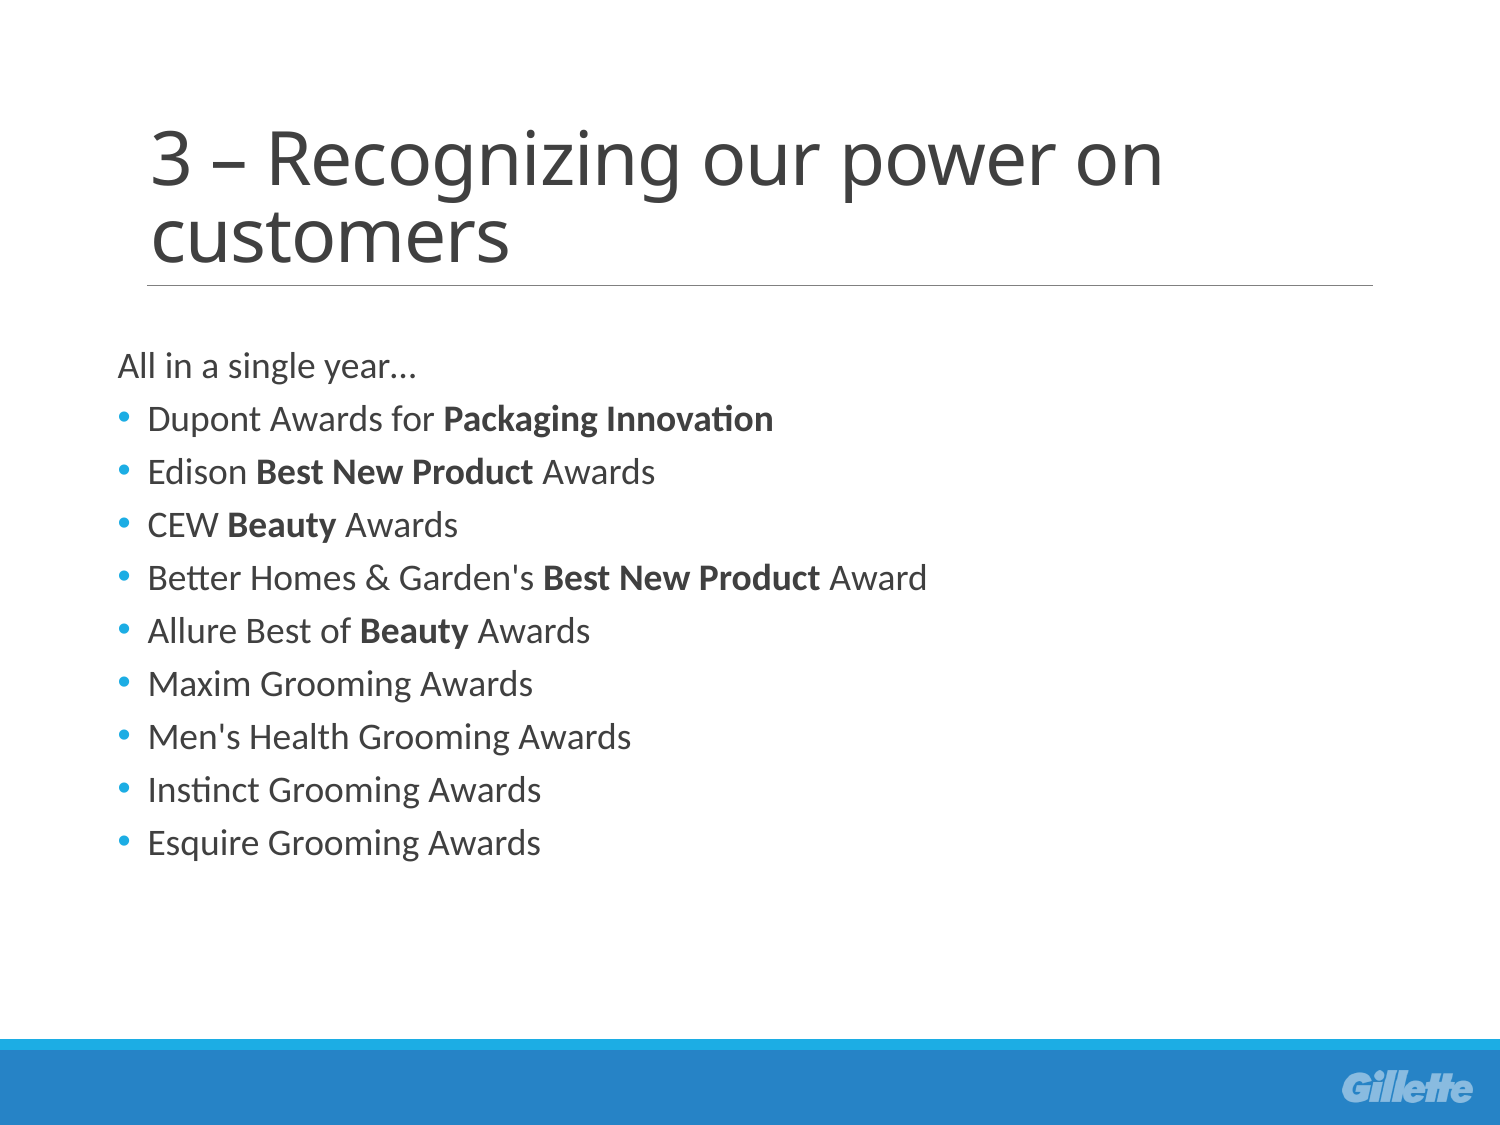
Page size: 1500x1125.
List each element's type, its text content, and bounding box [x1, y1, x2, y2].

picture [1342, 1070, 1473, 1103]
list All in a single year… Dupont Awards for Packaging Innovation Edison Best New Product Awards CEW Beauty Awards Better Homes & Garden's Best New Product Award Allure Best of Beauty Awards Maxim Grooming Awards Men's Health Grooming Awards Instinct Grooming Awards Esquire Grooming Awards [84, 338, 1364, 882]
title 3 – Recognizing our power on customers [135, 47, 1373, 285]
